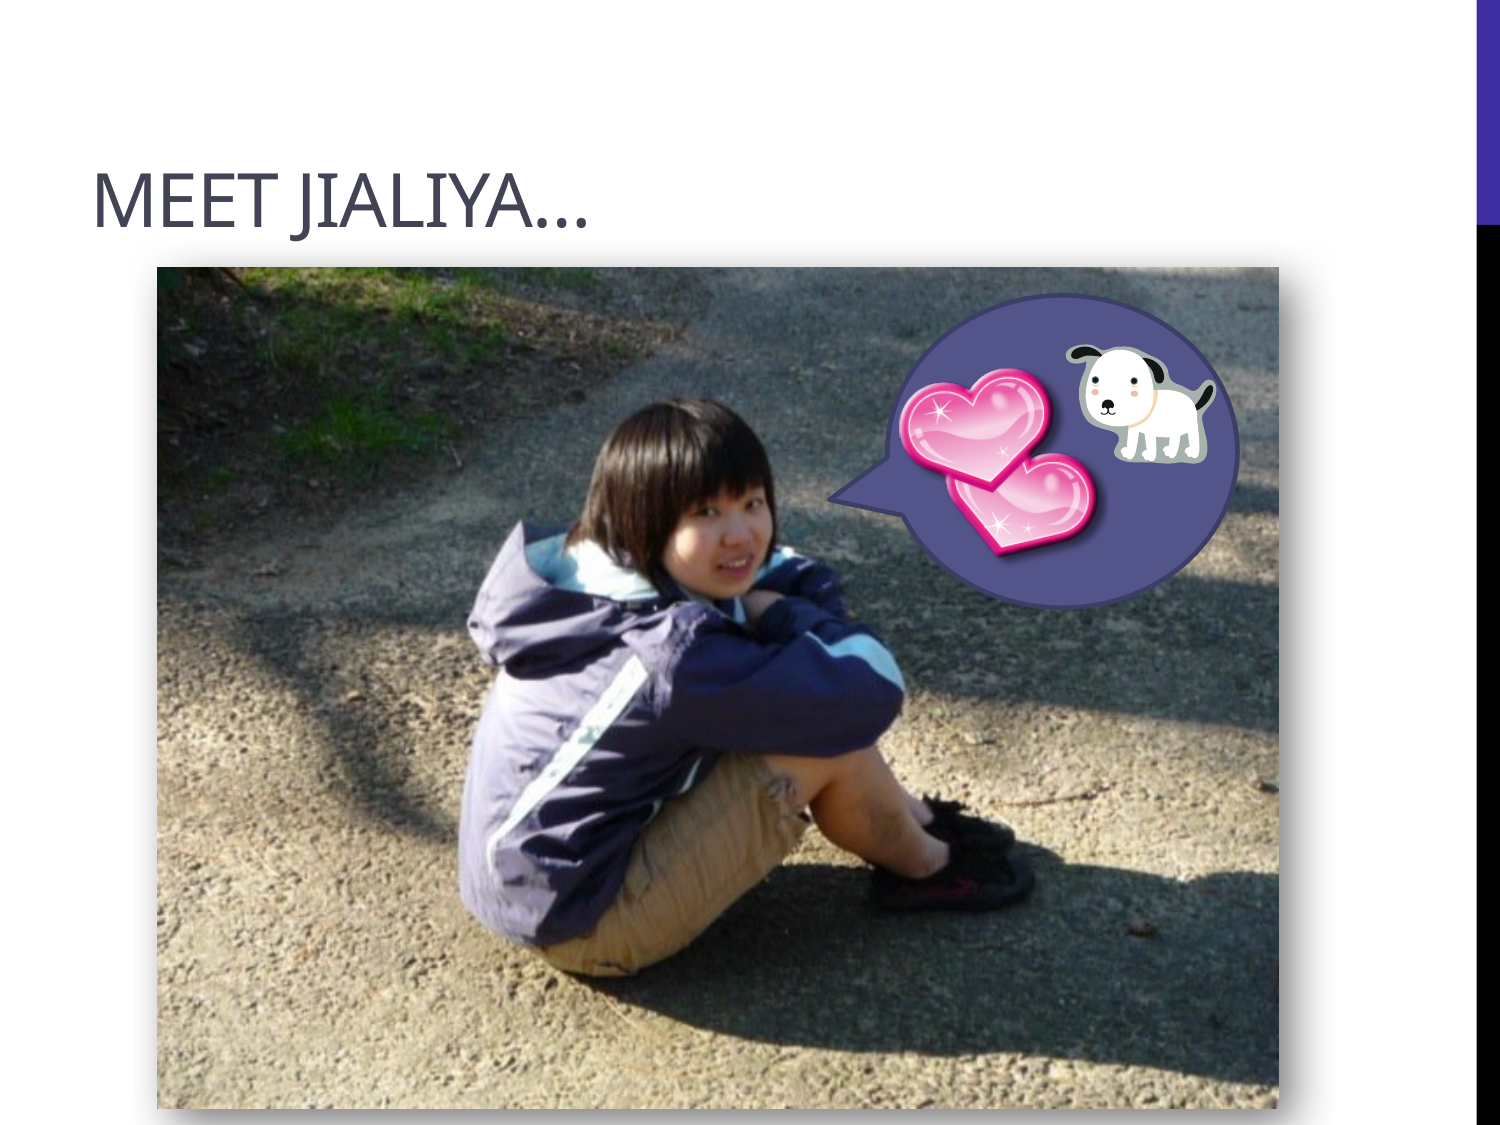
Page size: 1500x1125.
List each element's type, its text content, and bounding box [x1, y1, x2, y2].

title Meet Jialiya… [75, 25, 1025, 250]
picture [156, 267, 1279, 1109]
